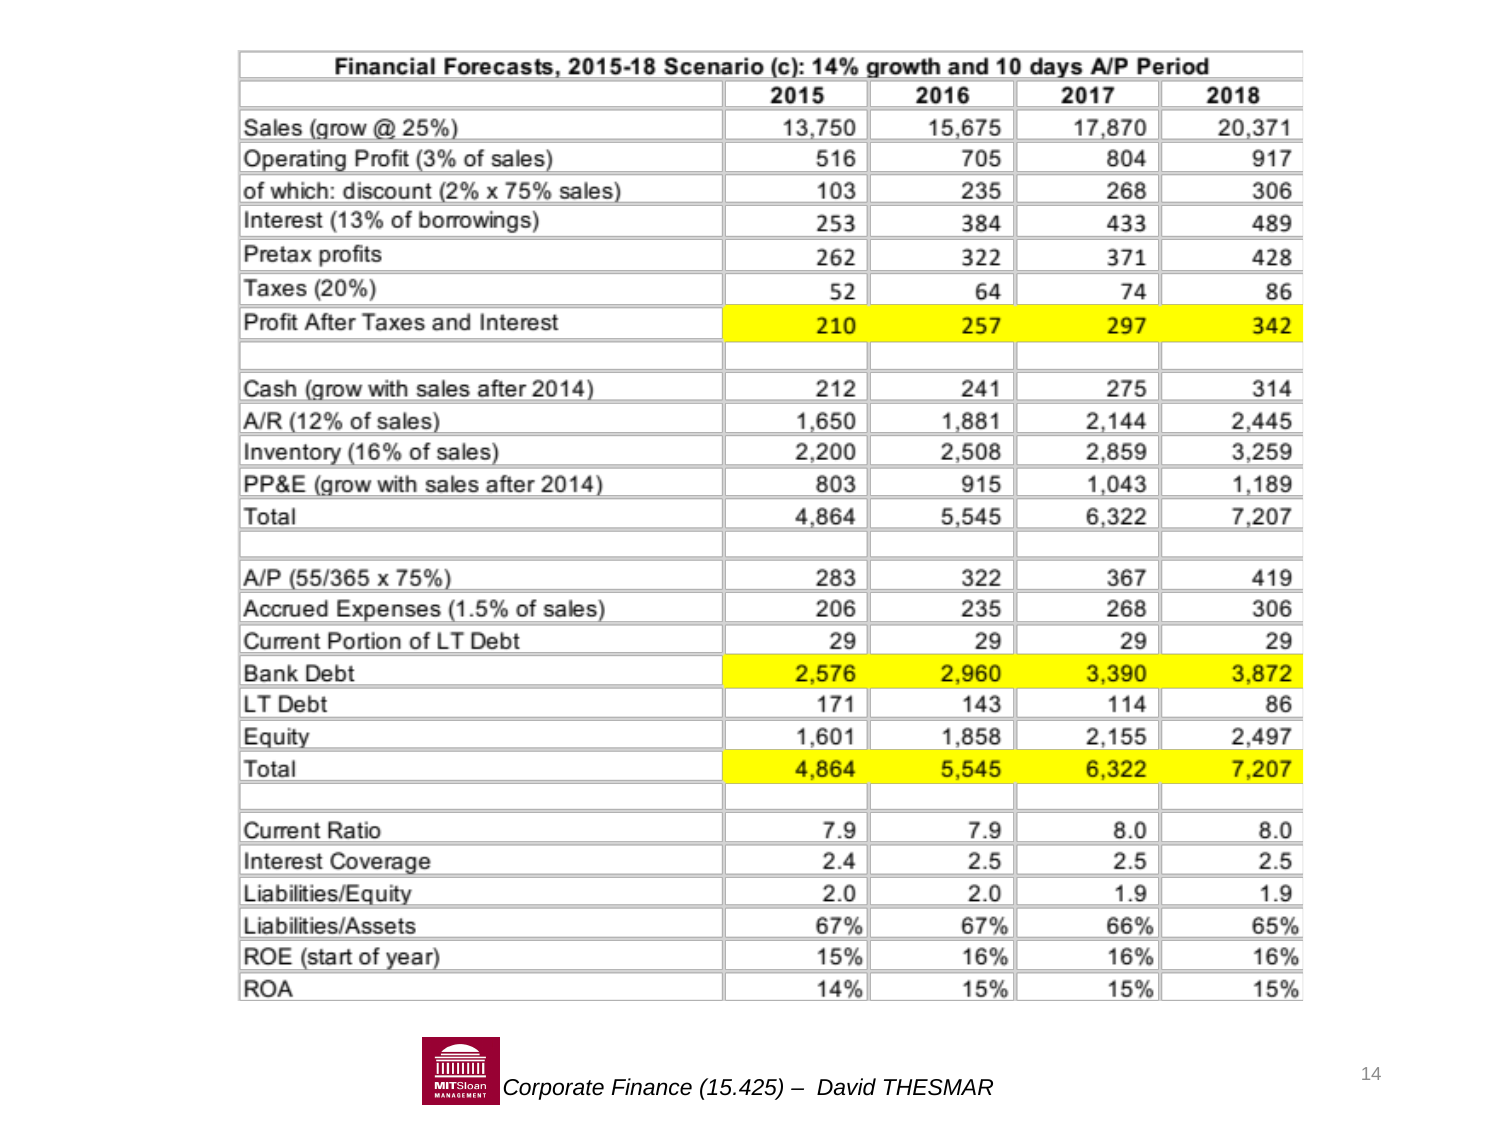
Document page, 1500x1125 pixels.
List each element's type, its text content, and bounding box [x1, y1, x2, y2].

picture [422, 1037, 500, 1105]
picture [237, 49, 1304, 1001]
slide_number 14 [1059, 1042, 1397, 1103]
